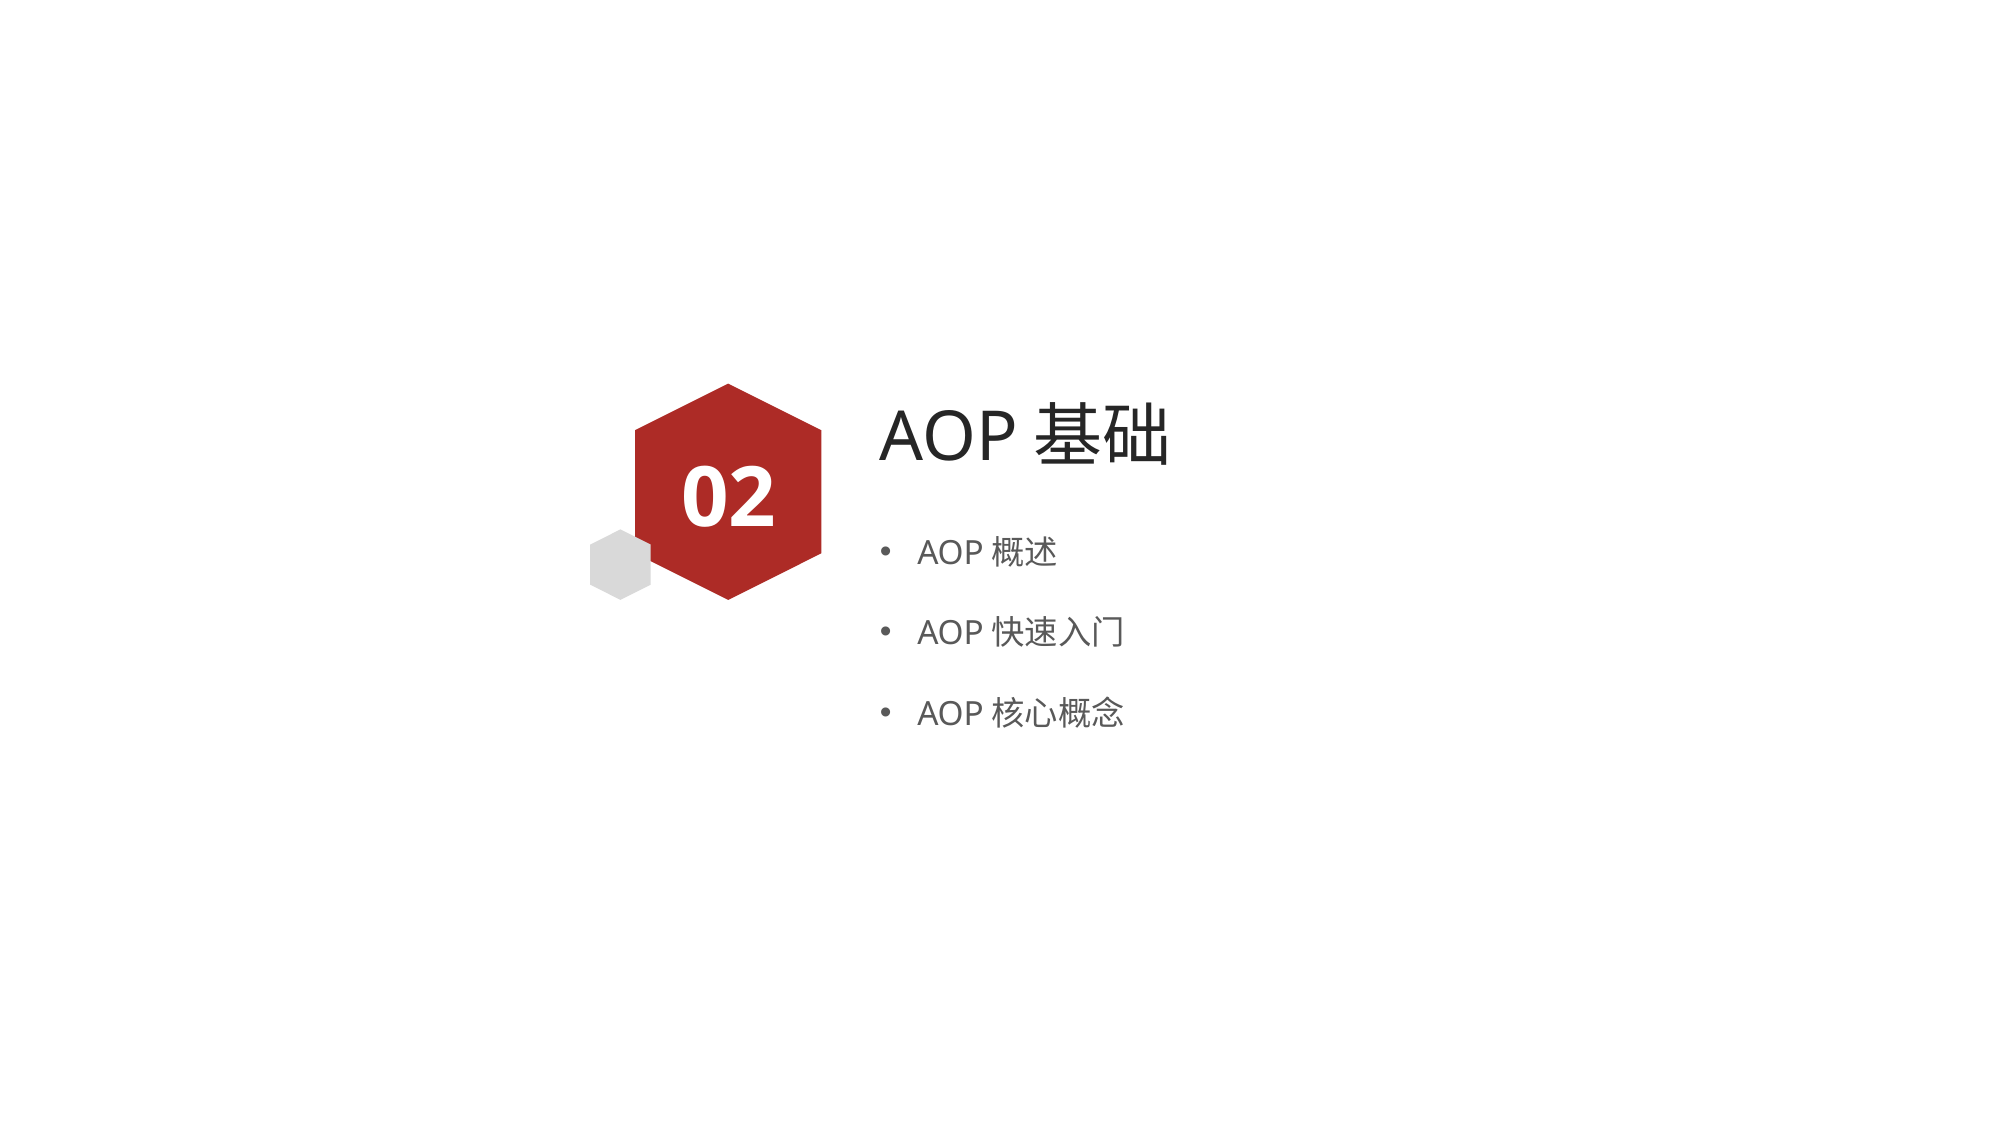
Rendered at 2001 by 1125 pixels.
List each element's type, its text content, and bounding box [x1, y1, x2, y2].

title AOP基础 [864, 393, 1444, 484]
list AOP概述 AOP快速入门 AOP核心概念 [864, 503, 1762, 745]
list 02 [636, 404, 822, 594]
